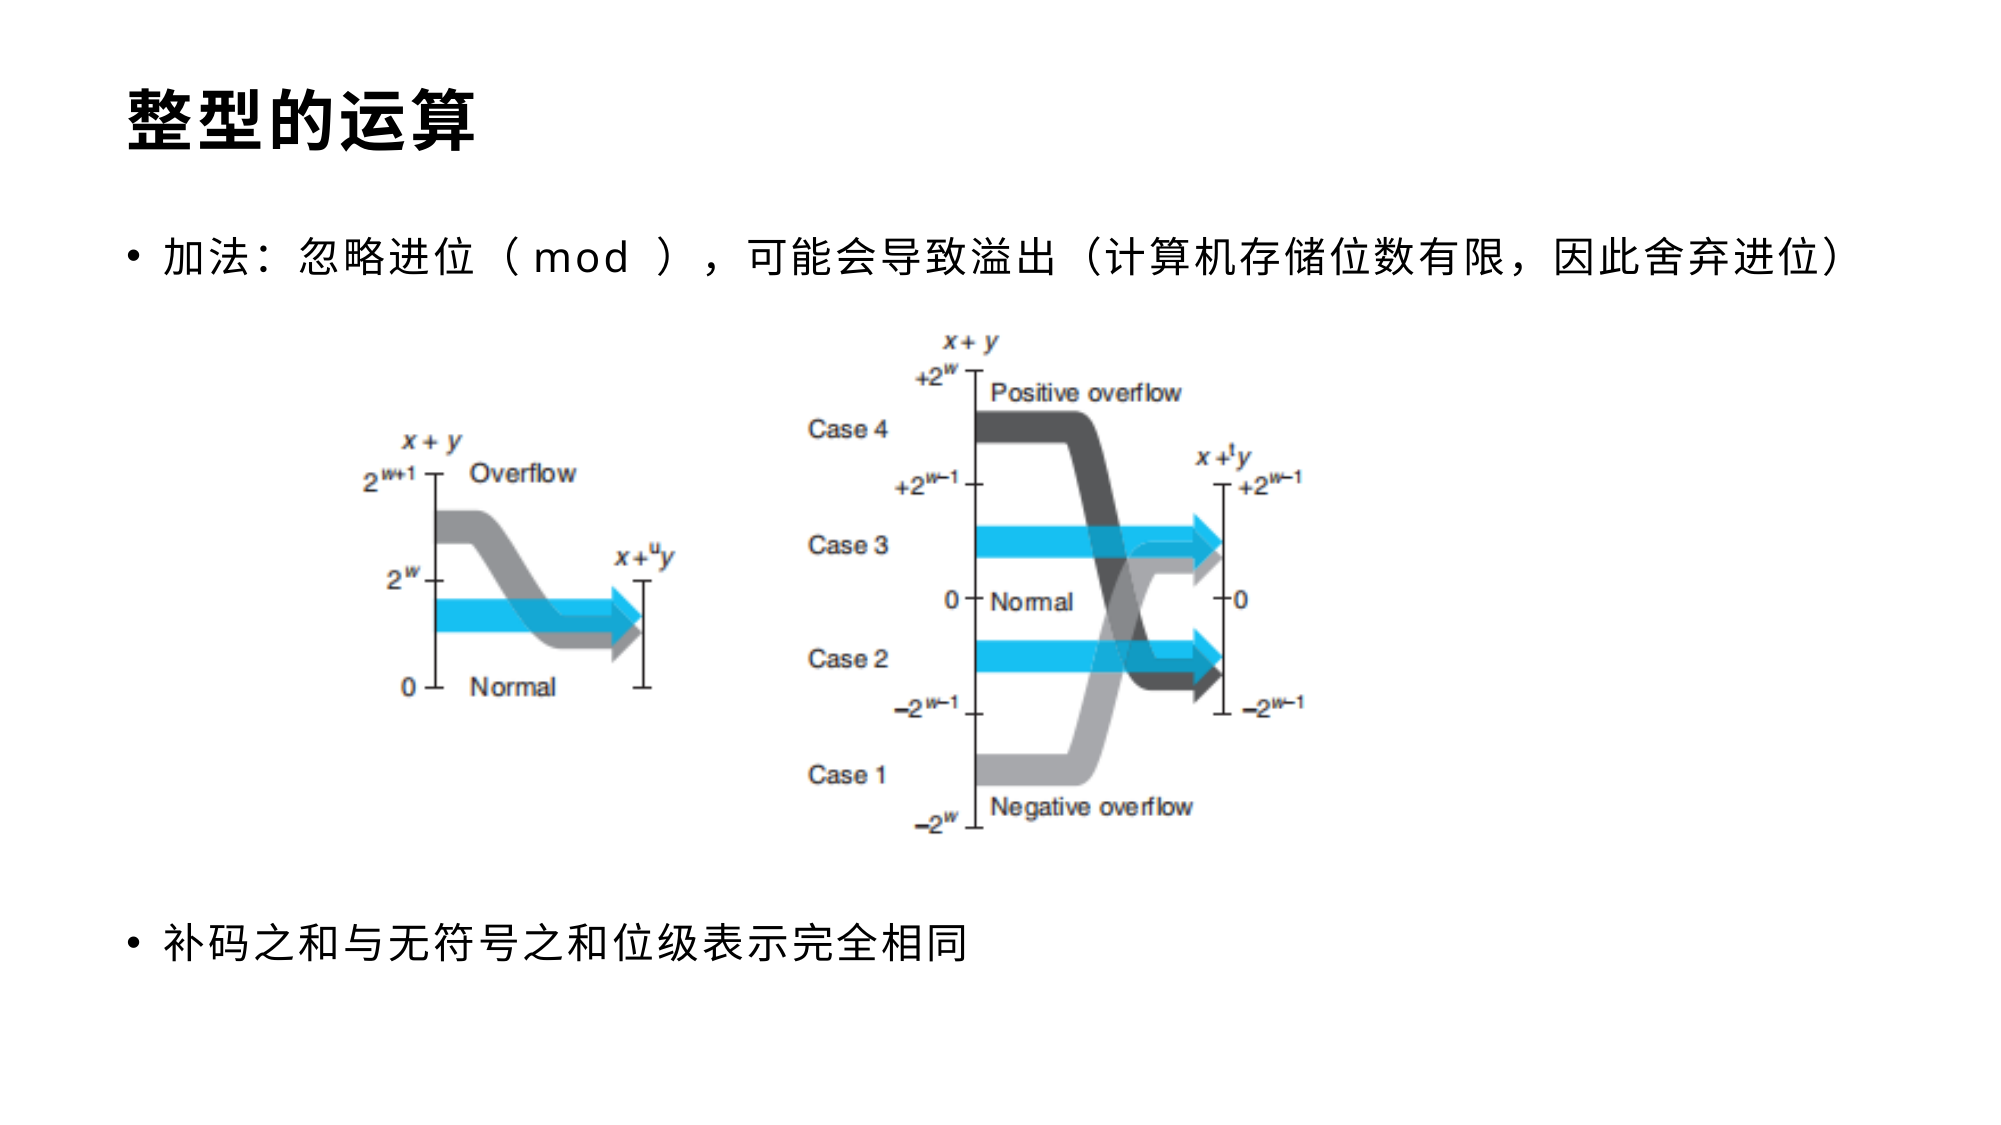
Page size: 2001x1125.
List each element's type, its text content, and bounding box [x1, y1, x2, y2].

picture [331, 414, 702, 711]
title 整型的运算 [109, 72, 1891, 146]
picture [761, 311, 1355, 866]
